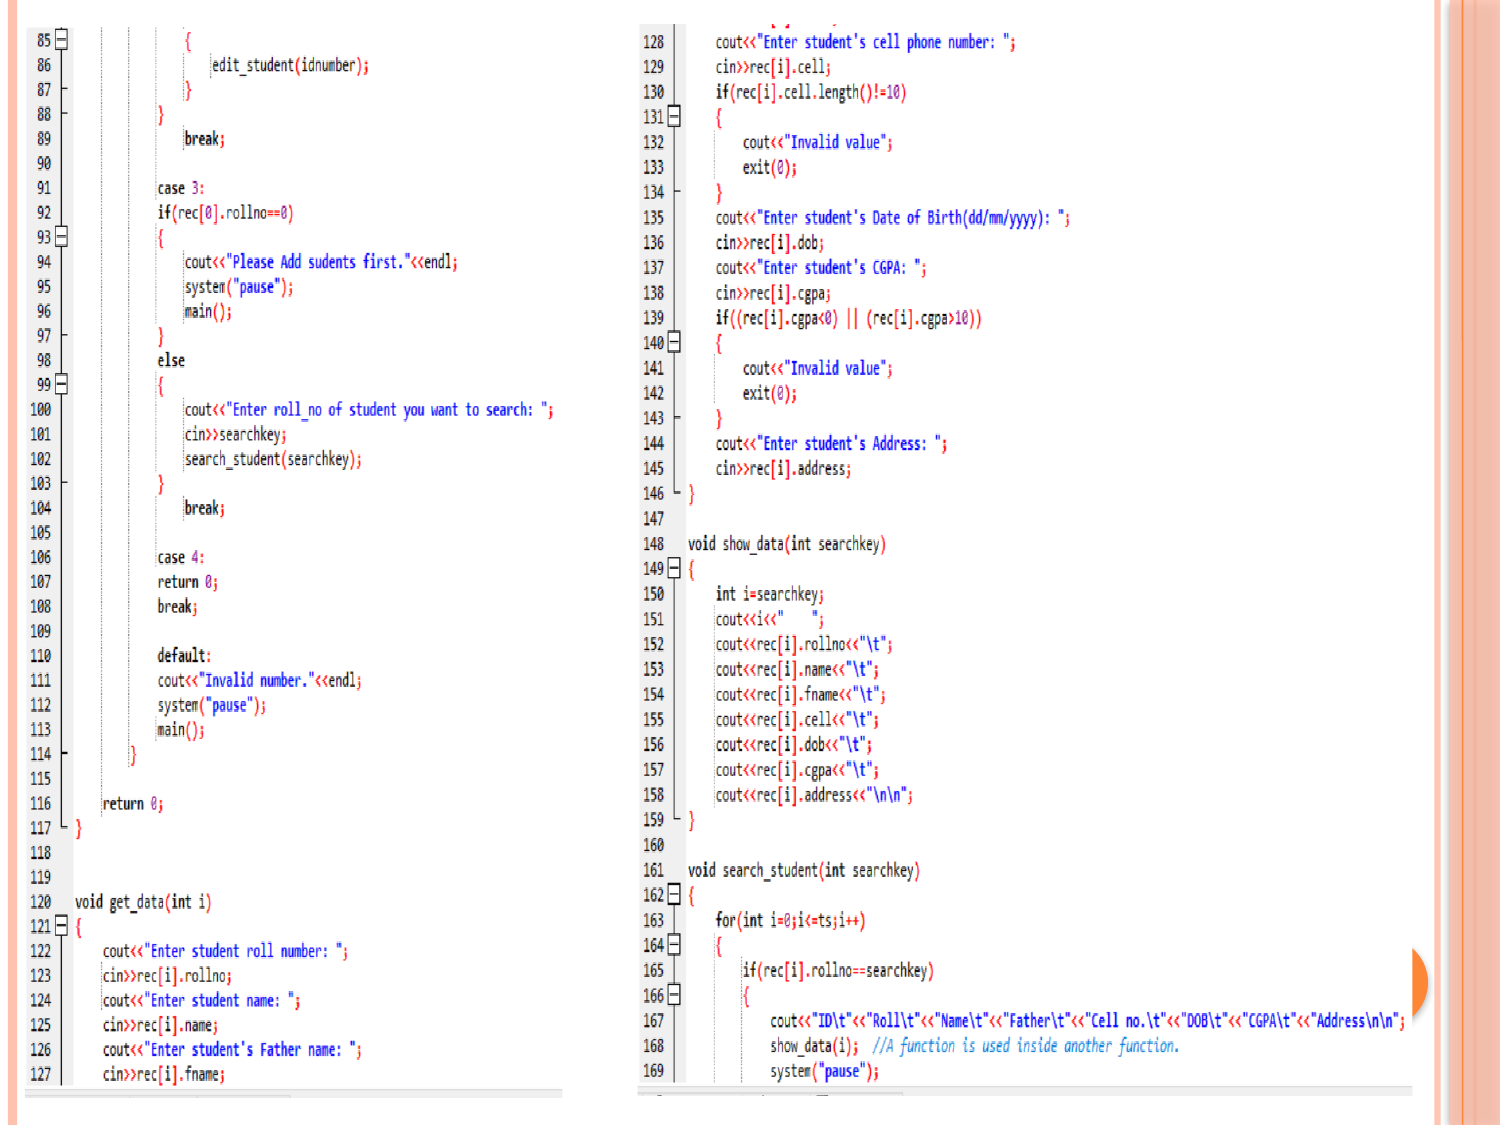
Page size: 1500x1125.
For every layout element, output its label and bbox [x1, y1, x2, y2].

picture [24, 26, 563, 1099]
picture [636, 24, 1413, 1096]
